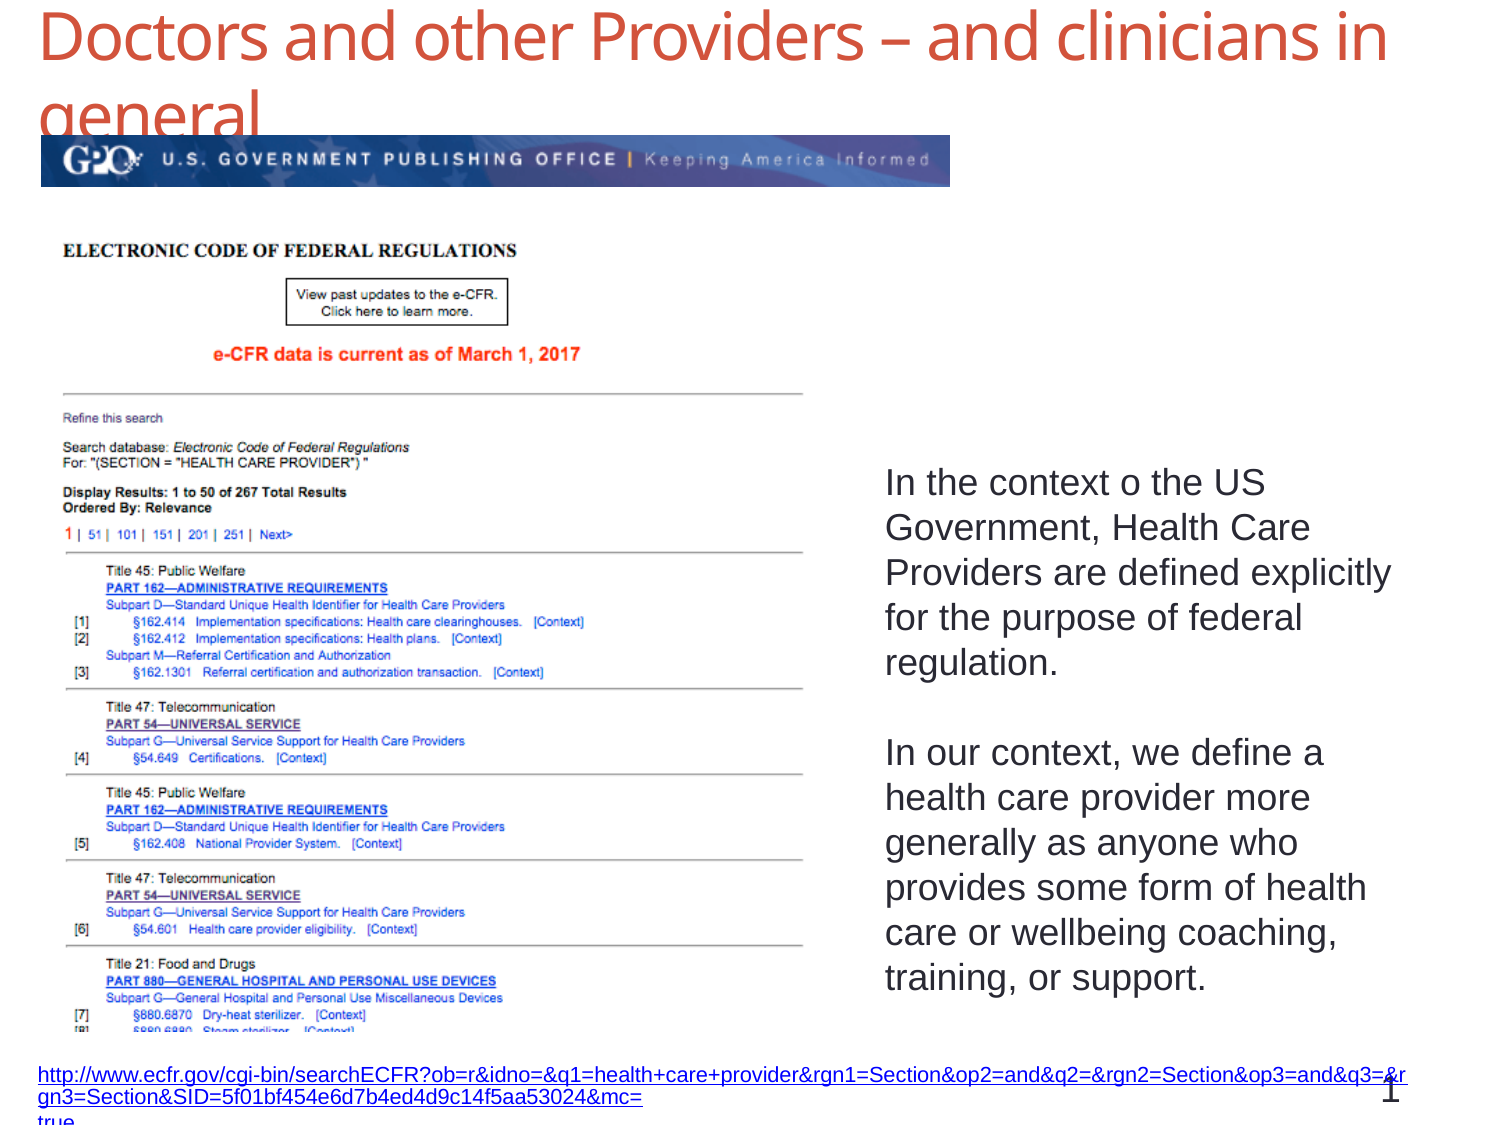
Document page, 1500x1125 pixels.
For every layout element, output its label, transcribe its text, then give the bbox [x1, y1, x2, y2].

text_box http://www.ecfr.gov/cgi-bin/searchECFR?ob=r&idno=&q1=health+care+provider&rgn1=Section&op2=and&q2=&rgn2=Section&op3=and&q3=&rgn3=Section&SID=5f01bf454e6d7b4ed4d9c14f5aa53024&mc=true [22, 1053, 1428, 1125]
title Doctors and other Providers – and clinicians in general [22, 25, 1459, 122]
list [41, 208, 809, 1032]
picture [41, 135, 951, 187]
text_box In the context o the US Government, Health Care Providers are defined explicitly for the purpose of federal regulation. In our context, we define a health care provider more generally as anyone who provides some form of health care or wellbeing coaching, training, or support. [870, 450, 1416, 1006]
